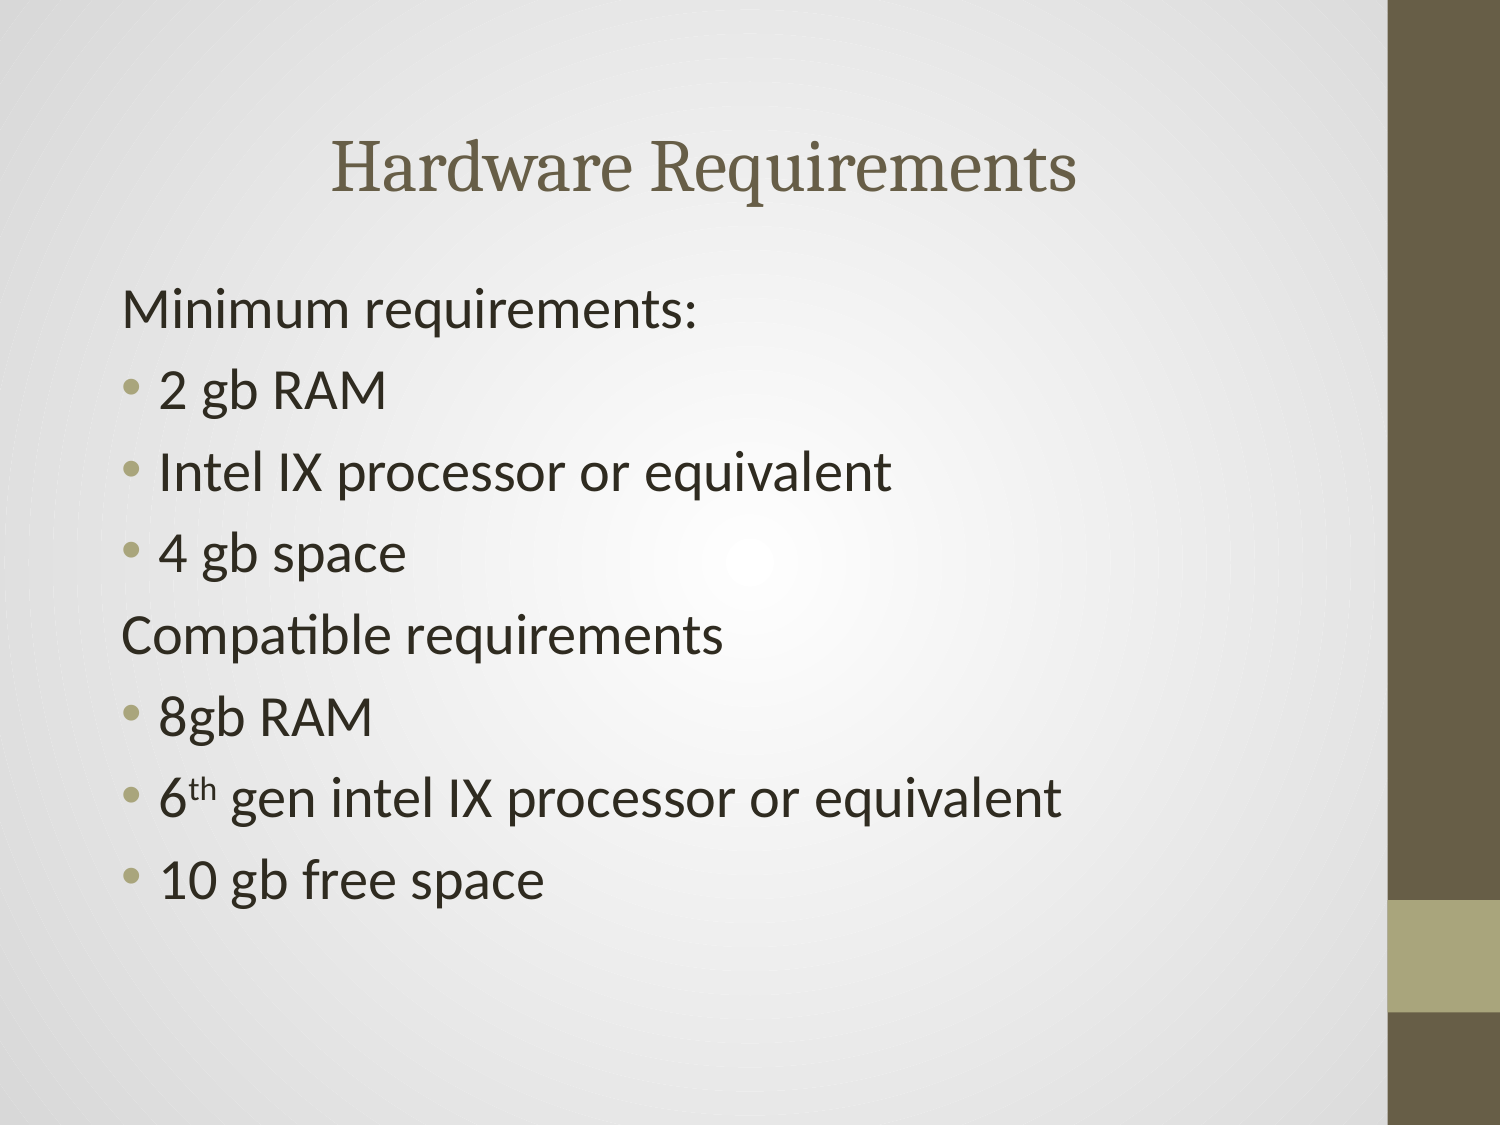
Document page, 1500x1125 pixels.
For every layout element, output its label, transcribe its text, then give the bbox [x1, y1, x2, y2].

title Hardware Requirements [87, 112, 1338, 262]
list Minimum requirements: 2 gb RAM Intel IX processor or equivalent 4 gb space Compatible requirements 8gb RAM 6th gen intel IX processor or equivalent 10 gb free space [87, 262, 1338, 1050]
